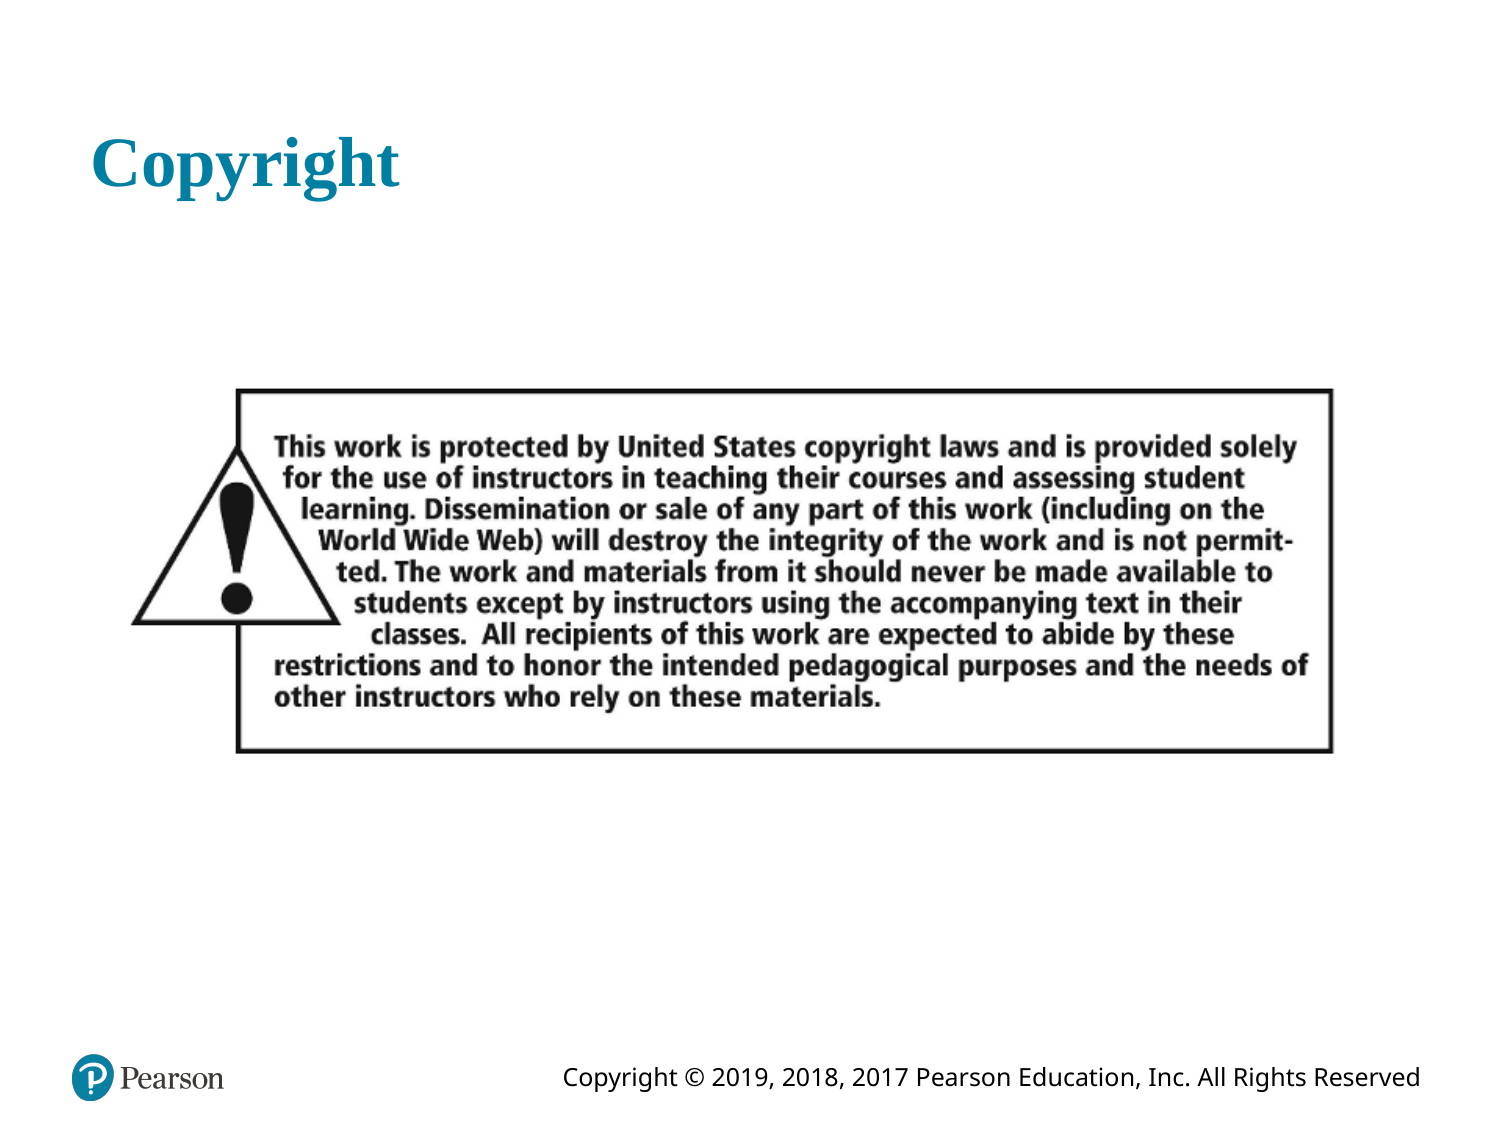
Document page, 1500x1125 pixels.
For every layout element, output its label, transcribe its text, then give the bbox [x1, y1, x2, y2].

picture [98, 1054, 224, 1101]
picture [72, 1054, 88, 1070]
picture [80, 1063, 106, 1088]
title Copyright [75, 35, 1425, 216]
picture [125, 378, 1344, 780]
picture [72, 1087, 83, 1101]
